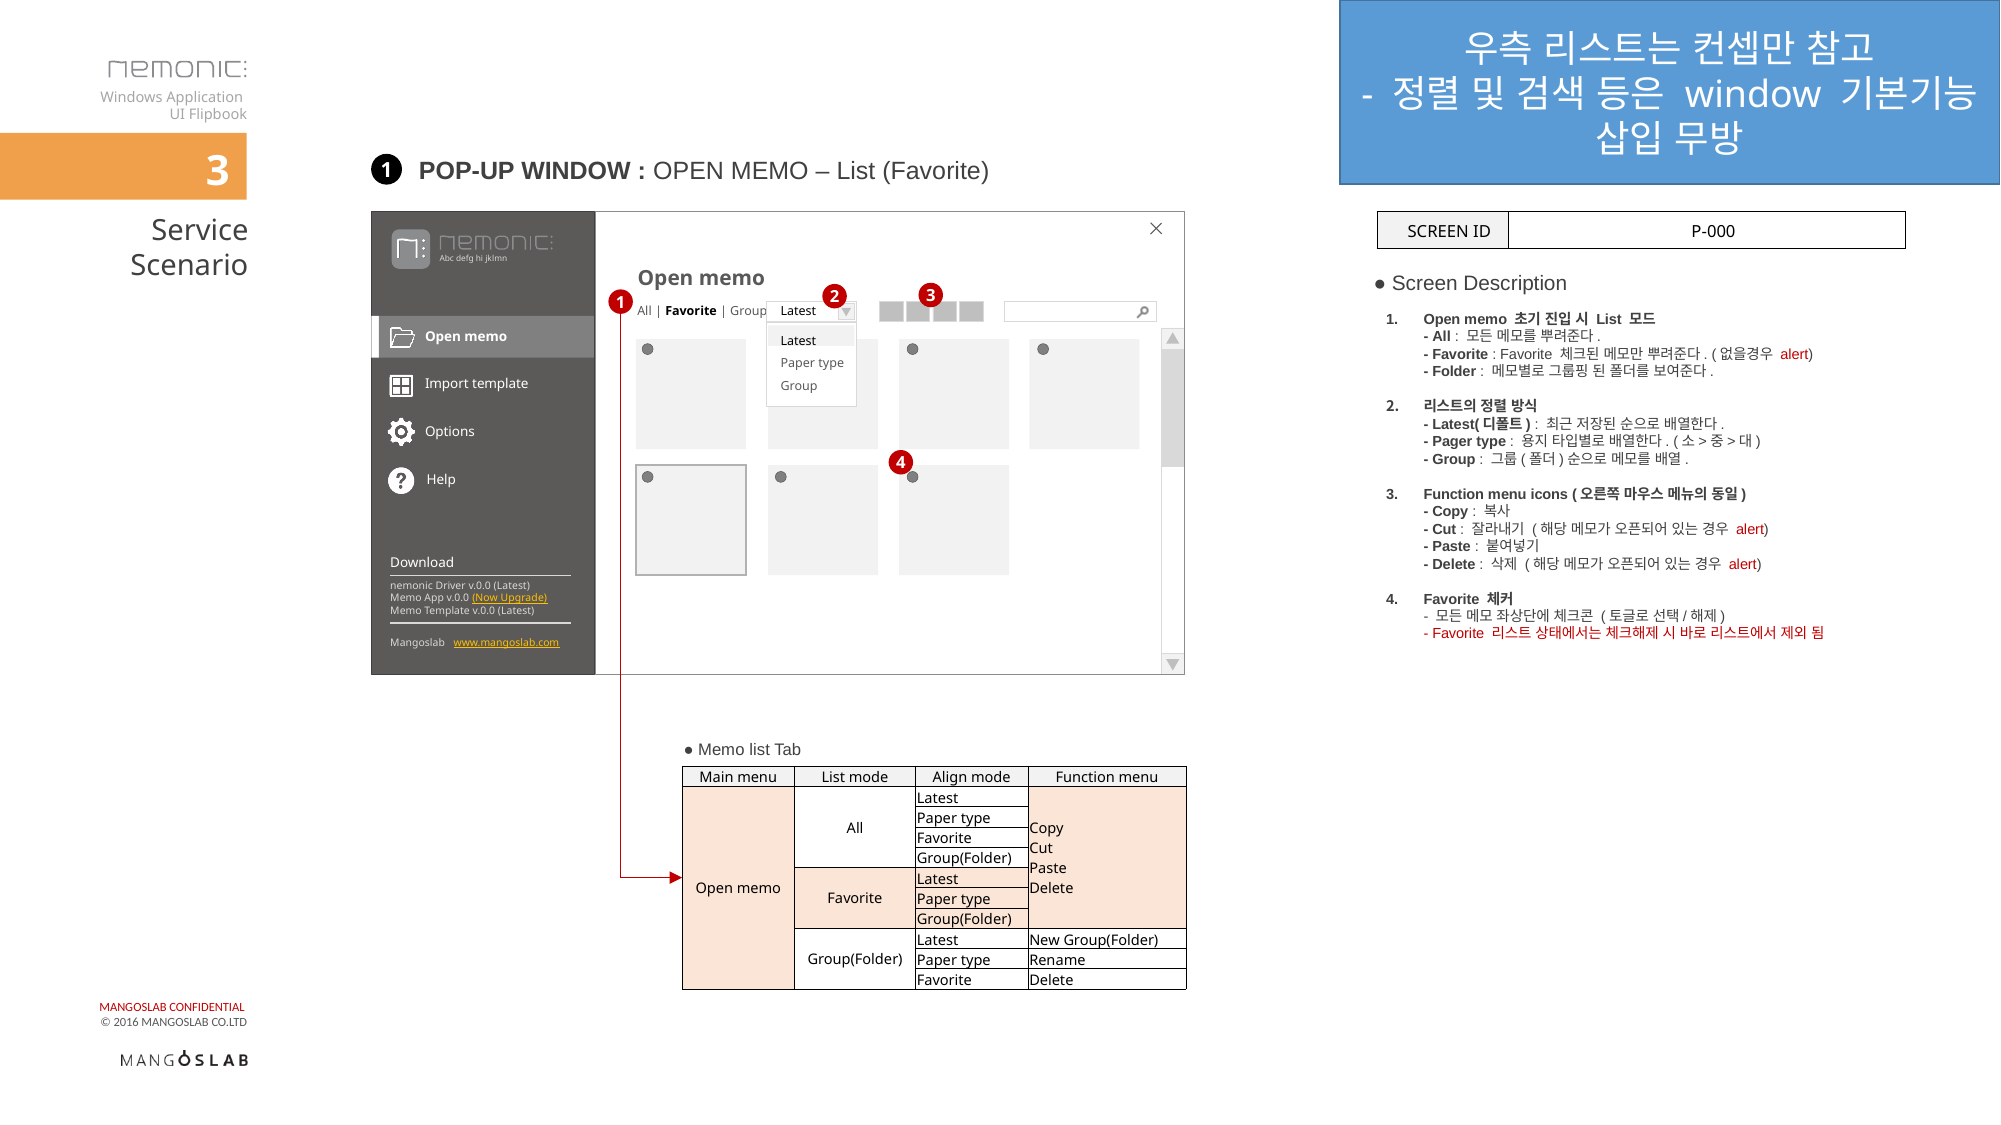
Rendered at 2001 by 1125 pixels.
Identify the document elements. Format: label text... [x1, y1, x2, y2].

table_cell Latest [916, 868, 1028, 887]
table_cell Paper type [916, 949, 1028, 968]
text_box All | Favorite | Group [637, 303, 766, 319]
table_header Main menu [683, 767, 794, 786]
text_box 2 [821, 282, 848, 301]
table_cell Favorite [795, 868, 915, 928]
text_box 우측 리스트는 컨셉만 참고 - 정렬 및 검색 등은 window 기본기능 삽입 무방 [1339, 0, 2000, 185]
text_box 3 [917, 281, 945, 301]
table_cell Paper type [916, 888, 1028, 908]
text_box [595, 211, 1184, 675]
table_cell Group(Folder) [916, 909, 1028, 928]
table_cell Group(Folder) [795, 929, 915, 989]
table_cell Favorite [916, 828, 1028, 847]
table_header List mode [795, 767, 915, 786]
table_cell Copy Cut Paste Delete [1029, 787, 1186, 928]
text_box 3 [46, 143, 242, 194]
table_header SCREEN ID [1378, 212, 1508, 248]
picture [121, 1050, 248, 1066]
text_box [766, 301, 856, 407]
table_header Align mode [916, 767, 1028, 786]
table_cell Delete [1029, 969, 1186, 989]
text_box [1161, 327, 1184, 675]
table_cell All [795, 787, 915, 867]
table_header P-000 [1509, 212, 1905, 248]
table_cell Group(Folder) [916, 848, 1028, 867]
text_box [635, 339, 1140, 576]
table_cell Latest [916, 787, 1028, 806]
text_box Service Scenario [0, 211, 249, 282]
text_box MANGOSLAB CONFIDENTIAL © 2016 MANGOSLAB CO.LTD [0, 999, 248, 1030]
table_cell New Group(Folder) [1029, 929, 1186, 948]
text_box POP-UP WINDOW : OPEN MEMO – List (Favorite) [418, 154, 1339, 185]
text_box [879, 301, 984, 322]
text_box [0, 132, 248, 201]
text_box ● Screen Description [1373, 269, 1642, 295]
table_cell Latest [916, 929, 1028, 948]
text_box 1 [370, 152, 404, 186]
text_box Open memo [637, 264, 849, 290]
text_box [369, 564, 934, 627]
table_cell Rename [1029, 949, 1186, 968]
table_cell Open memo [683, 787, 794, 989]
picture [108, 60, 247, 78]
text_box Open memo 초기 진입 시 List 모드 - All : 모든 메모를 뿌려준다. - Favorite : Favorite 체크된 메모만 뿌려준다. (없을경우 alert) - Folder : 메모별로 그룹핑 된 폴더를 보여준다. 리스트의 정렬 방식 - Latest(디폴트) : 최근 저장된 순으로 배열한다. - Pager type : 용지 타입별로 배열한다. (소>중>대) - Group : 그룹(폴더)순으로 메모를 배열. Function menu icons (오른쪽 마우스 메뉴의 동일) - Copy : 복사 - Cut : 잘라내기 (해당 메모가 오픈되어 있는 경우 alert) - Paste : 붙여넣기 - Delete : 삭제 (해당 메모가 오픈되어 있는 경우 alert) Favorite 체커 - 모든 메모 좌상단에 체크콘 (토글로 선택/해제) - Favorite 리스트 상태에서는 체크해제 시 바로 리스트에서 제외 됨 [1385, 309, 1906, 660]
text_box 1 [607, 288, 634, 315]
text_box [1003, 301, 1156, 322]
table_cell Favorite [916, 969, 1028, 989]
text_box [371, 627, 595, 675]
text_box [1150, 222, 1162, 235]
table_cell Paper type [916, 807, 1028, 827]
table_header Function menu [1029, 767, 1186, 786]
text_box Windows Application UI Flipbook [64, 88, 247, 122]
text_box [371, 211, 595, 564]
text_box ● Memo list Tab [683, 738, 952, 759]
